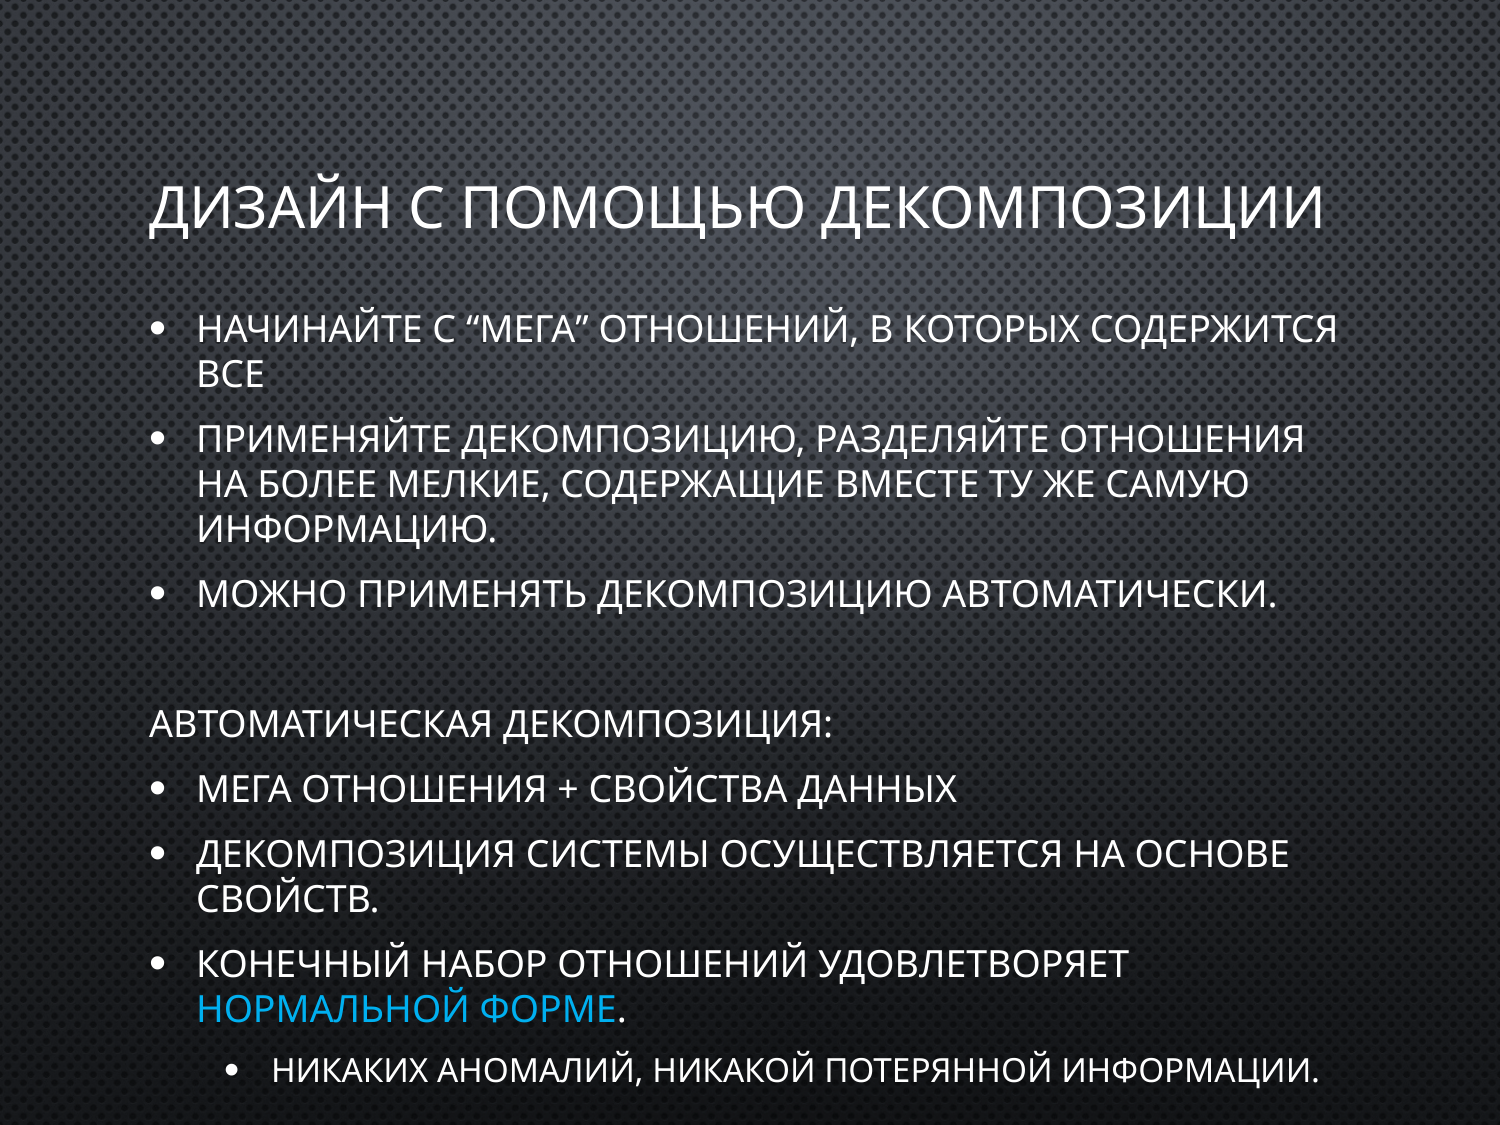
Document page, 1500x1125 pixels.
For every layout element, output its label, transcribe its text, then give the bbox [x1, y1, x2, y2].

list Начинайте с “мега” отношений, в которых содержится все Применяйте декомпозицию, разделяйте отношения на более мелкие, содержащие вместе ту же самую информацию. Можно применять декомпозицию автоматически. Автоматическая декомпозиция: Мега отношения + свойства данных Декомпозиция системы осуществляется на основе свойств. Конечный набор отношений удовлетворяет нормальной форме. Никаких аномалий, никакой потерянной информации. [134, 338, 1367, 1057]
title Дизайн с помощью декомпозиции [134, 97, 1367, 314]
